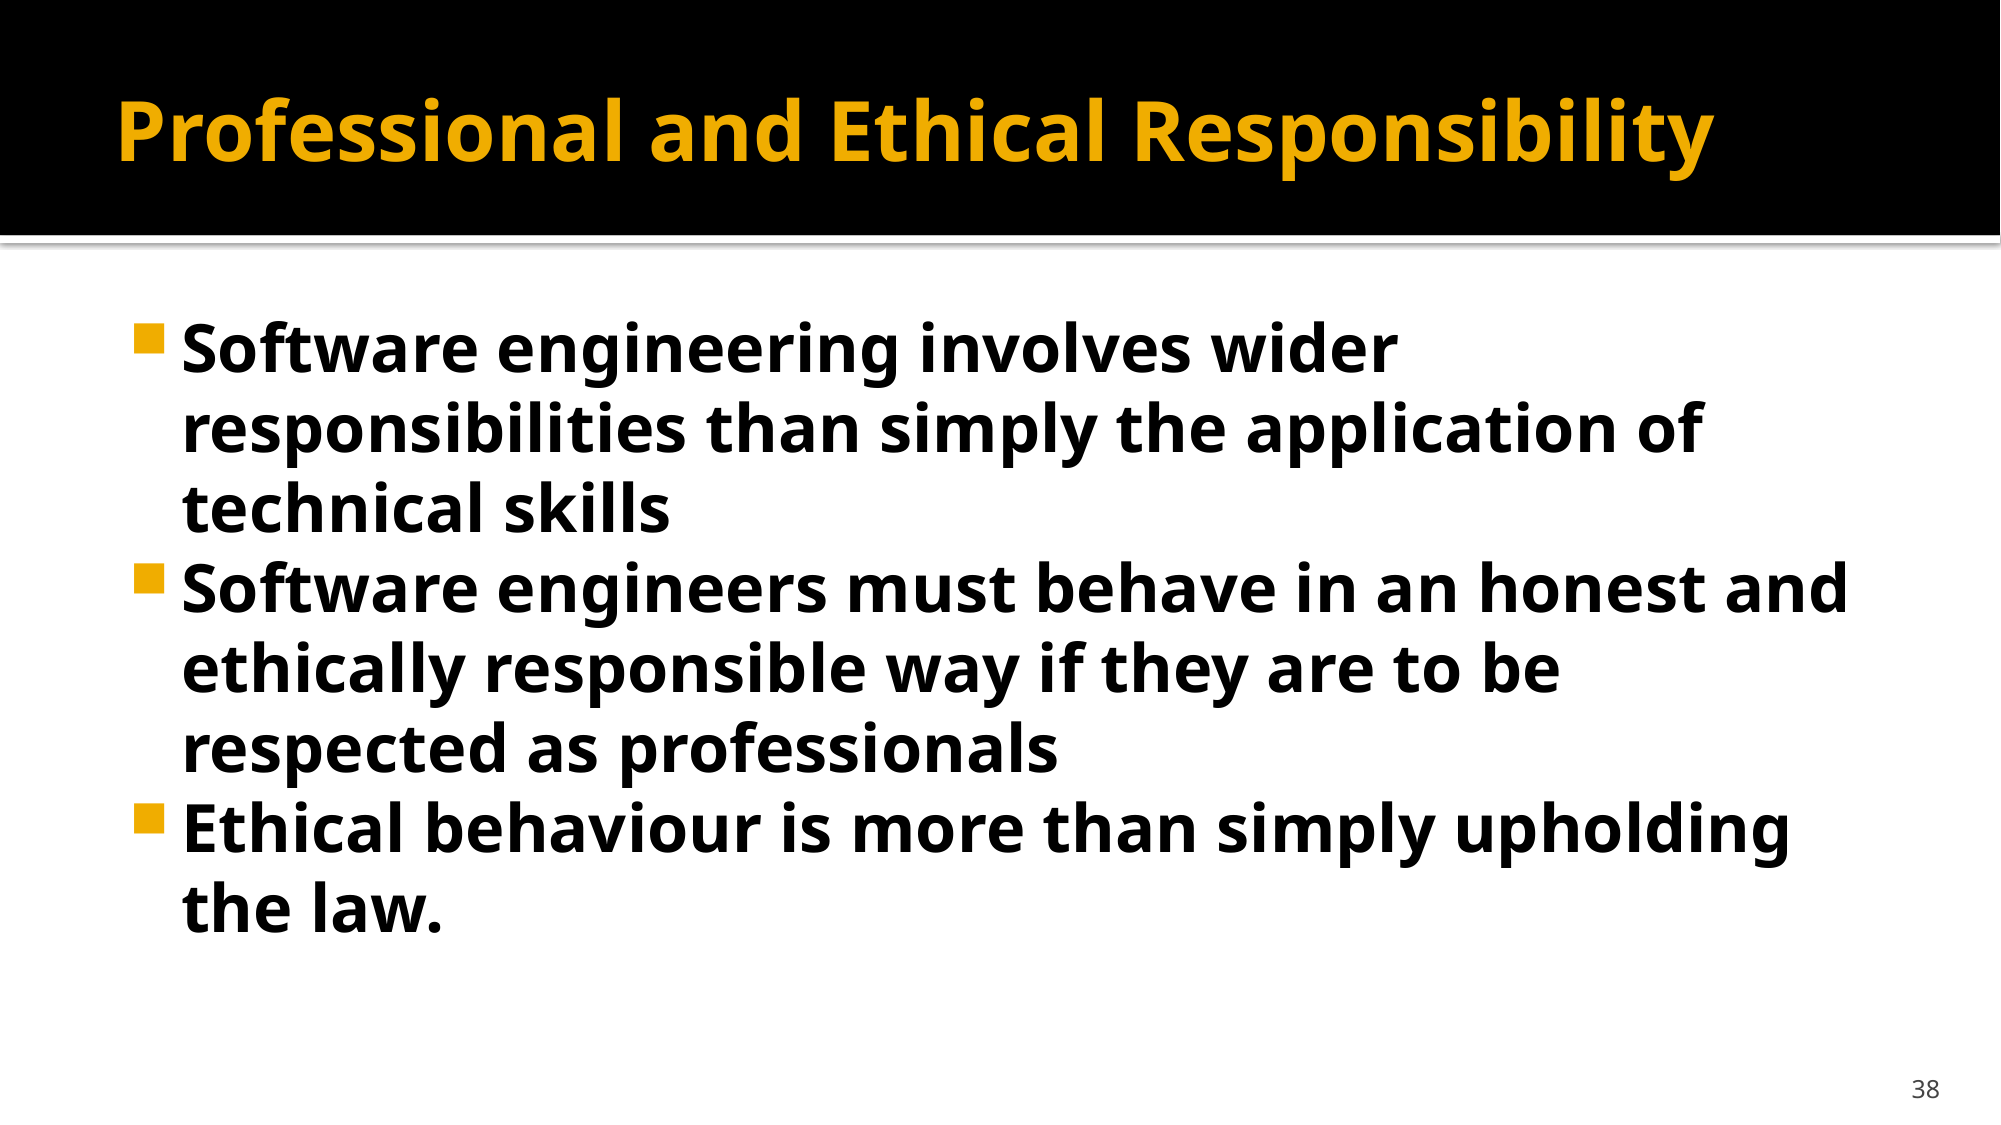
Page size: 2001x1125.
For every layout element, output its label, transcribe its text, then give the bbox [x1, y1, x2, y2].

slide_number 38 [1794, 1062, 1955, 1108]
list Software engineering involves wider responsibilities than simply the application of technical skills Software engineers must behave in an honest and ethically responsible way if they are to be respected as professionals Ethical behaviour is more than simply upholding the law. [99, 291, 1900, 1050]
title Professional and Ethical Responsibility [99, 25, 1900, 231]
